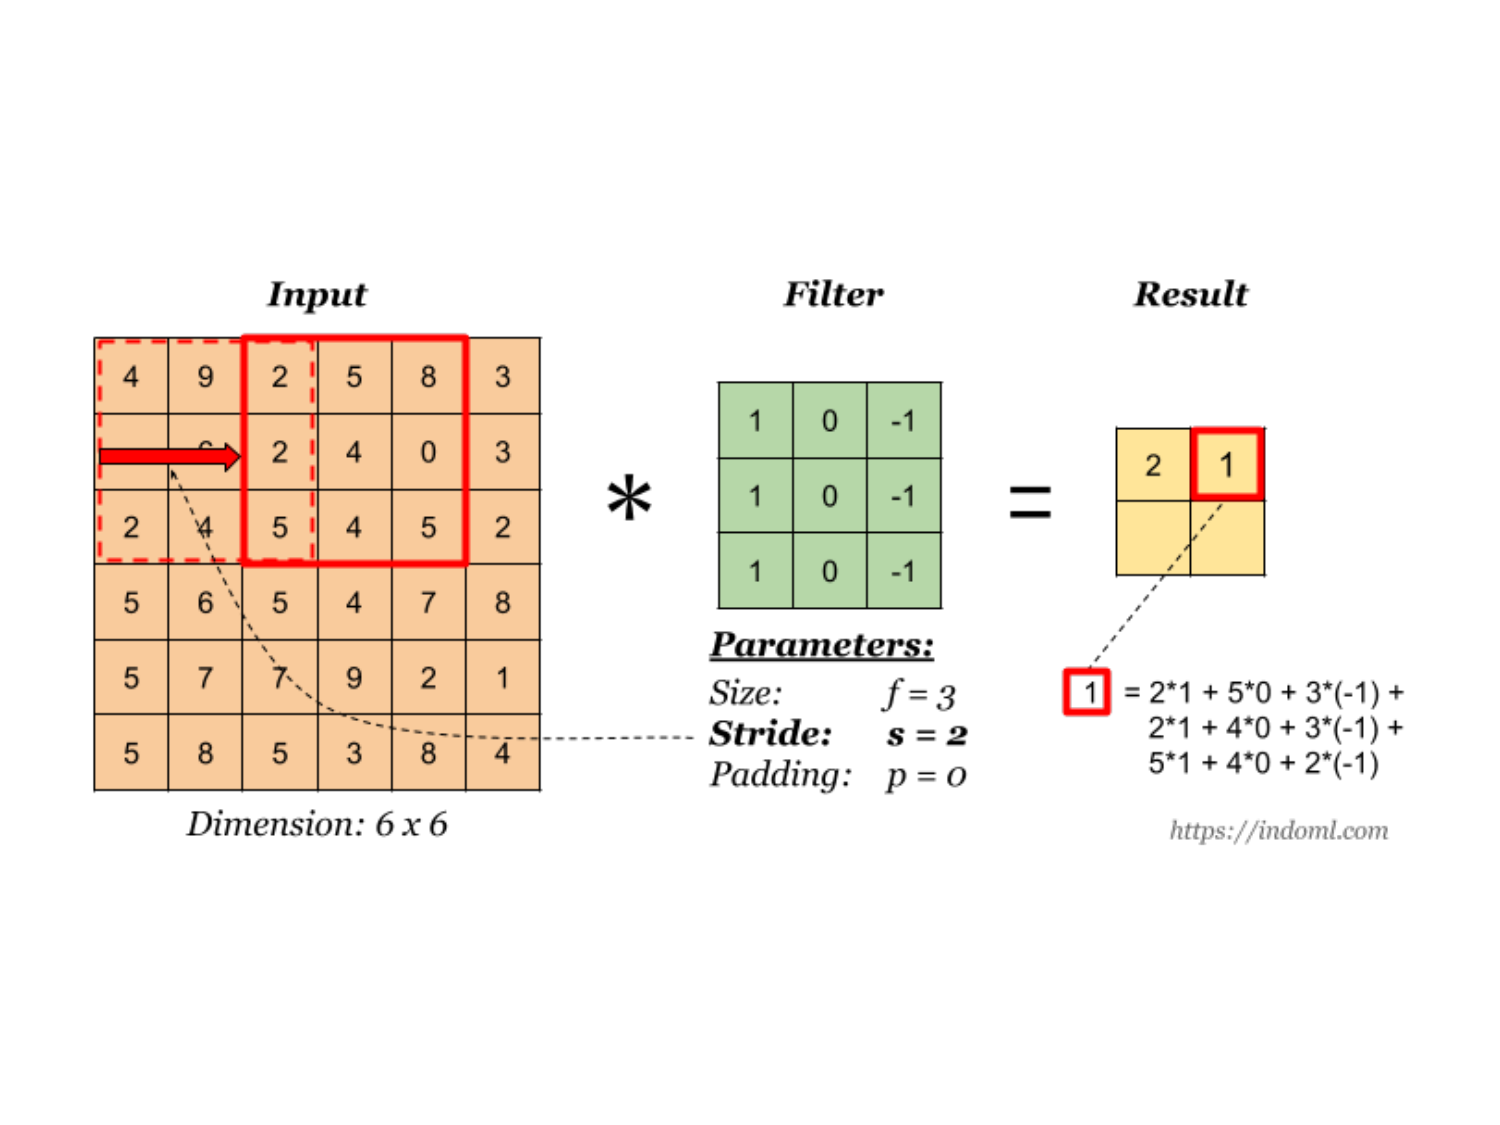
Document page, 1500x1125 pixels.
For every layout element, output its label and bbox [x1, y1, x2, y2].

list [78, 278, 1422, 847]
